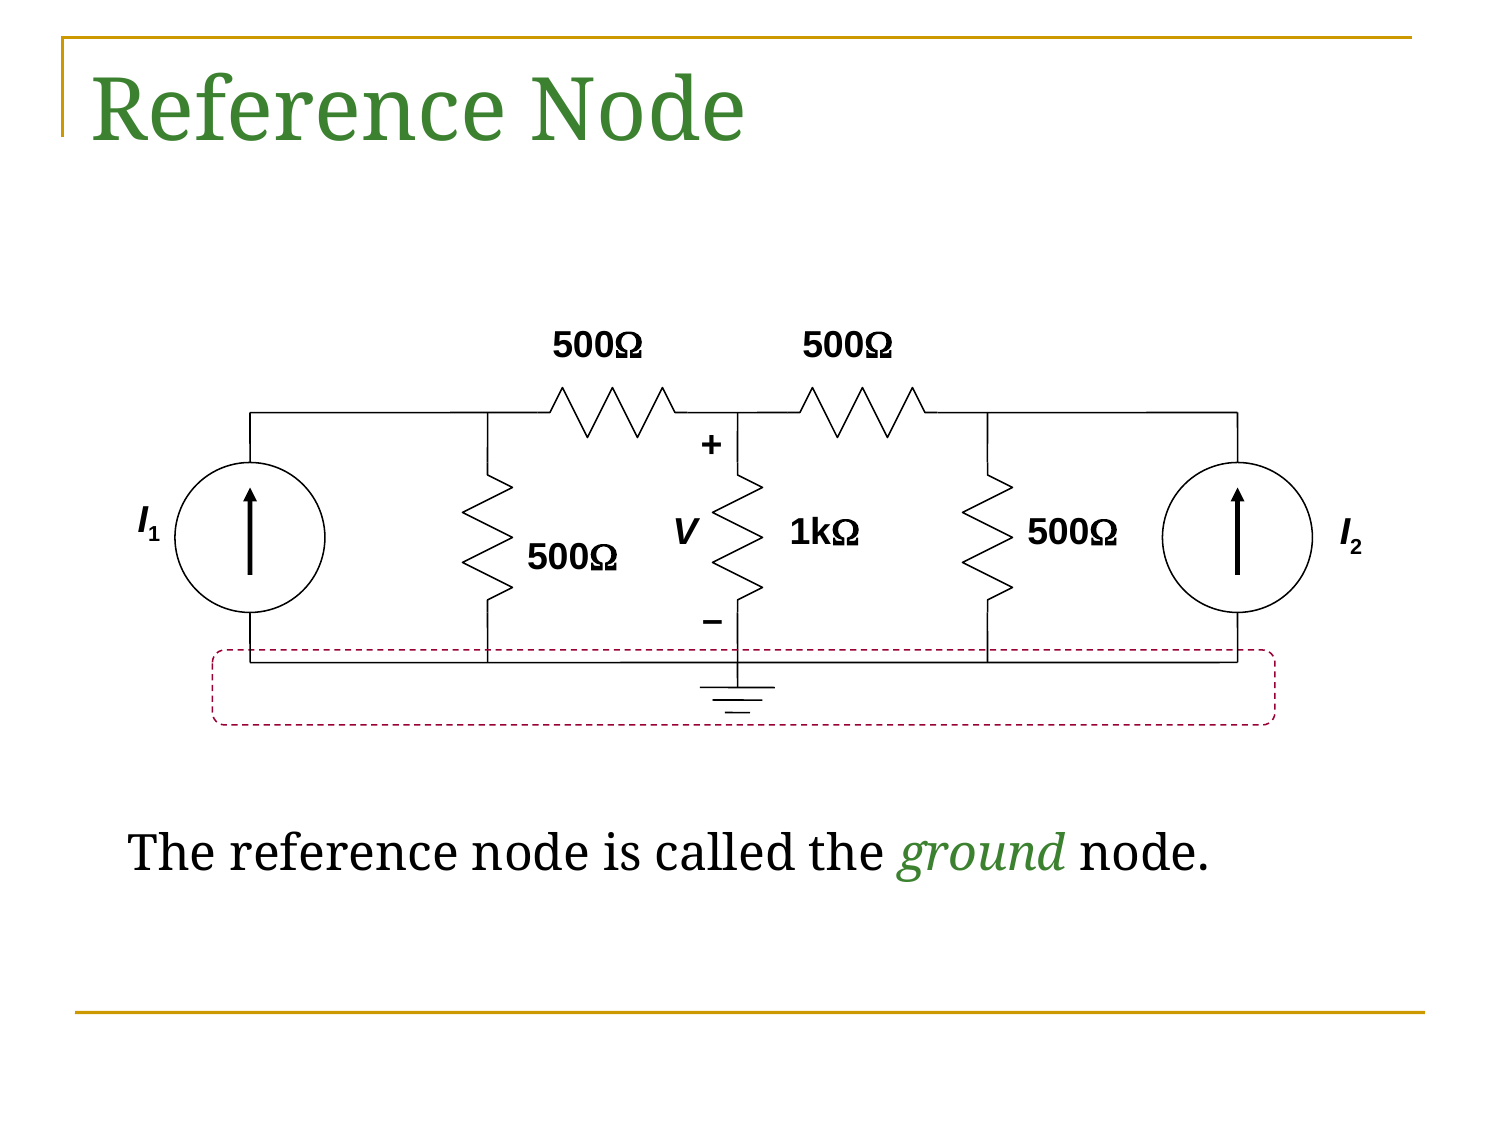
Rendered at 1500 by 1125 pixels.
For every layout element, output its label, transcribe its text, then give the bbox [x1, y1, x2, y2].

text_box I2 [1324, 499, 1400, 566]
text_box [712, 463, 763, 612]
text_box 500W [512, 524, 663, 585]
text_box – [587, 587, 737, 648]
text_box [1162, 412, 1313, 663]
text_box 500W [537, 312, 688, 373]
text_box V [624, 499, 713, 560]
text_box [174, 412, 326, 663]
text_box 500W [1012, 499, 1157, 560]
list The reference node is called the ground node. [112, 812, 1388, 887]
text_box + [587, 413, 737, 473]
text_box [962, 463, 1013, 612]
text_box I1 [99, 487, 169, 554]
text_box 500W [787, 312, 938, 373]
title Reference Node [75, 45, 1425, 233]
text_box [212, 649, 1275, 725]
text_box [462, 463, 513, 612]
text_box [699, 662, 776, 713]
text_box [788, 387, 937, 438]
text_box [538, 387, 687, 438]
text_box 1kW [774, 499, 925, 560]
